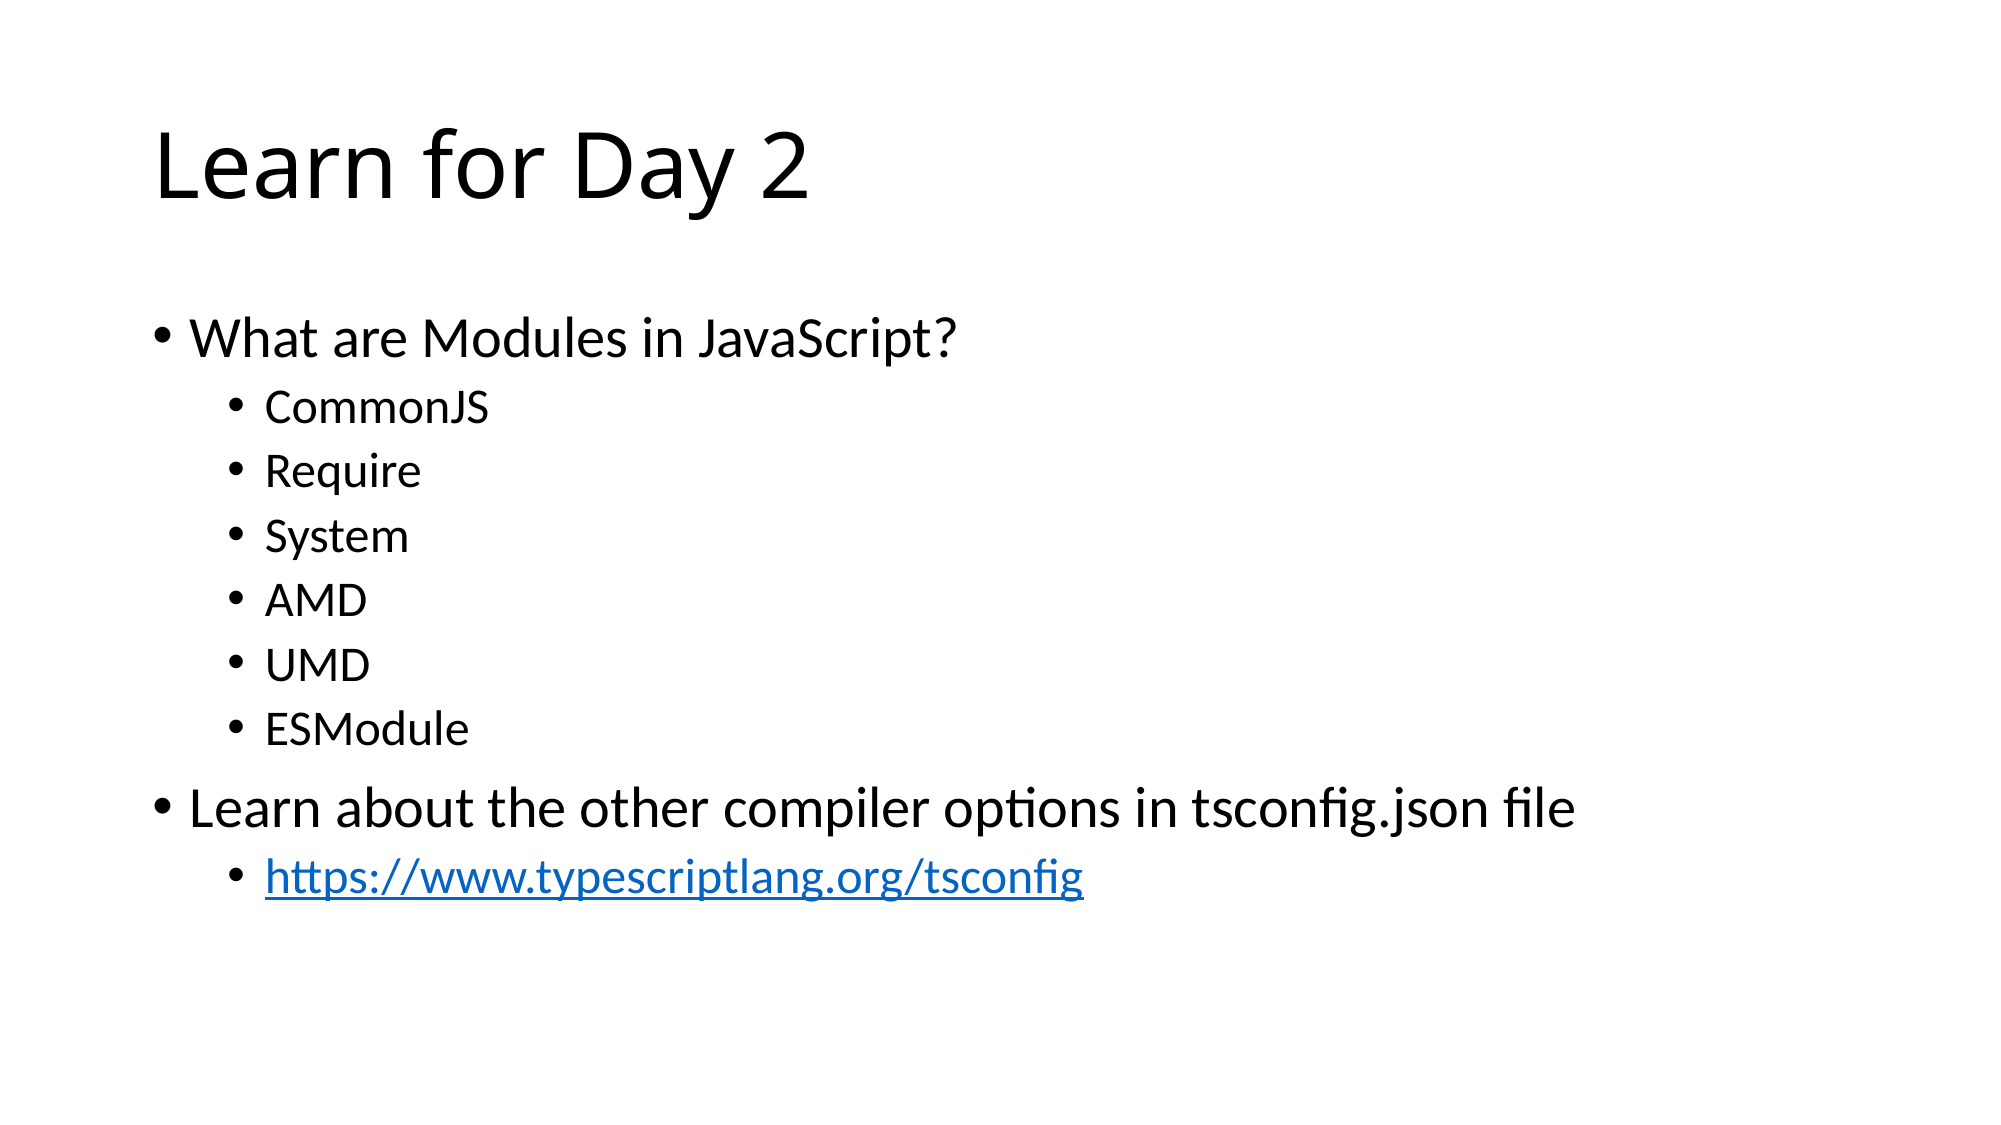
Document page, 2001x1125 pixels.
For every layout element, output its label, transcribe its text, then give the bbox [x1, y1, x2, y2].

title Learn for Day 2 [137, 59, 1863, 278]
list What are Modules in JavaScript? CommonJS Require System AMD UMD ESModule Learn about the other compiler options in tsconfig.json file https://www.typescriptlang.org/tsconfig [137, 299, 1863, 1014]
